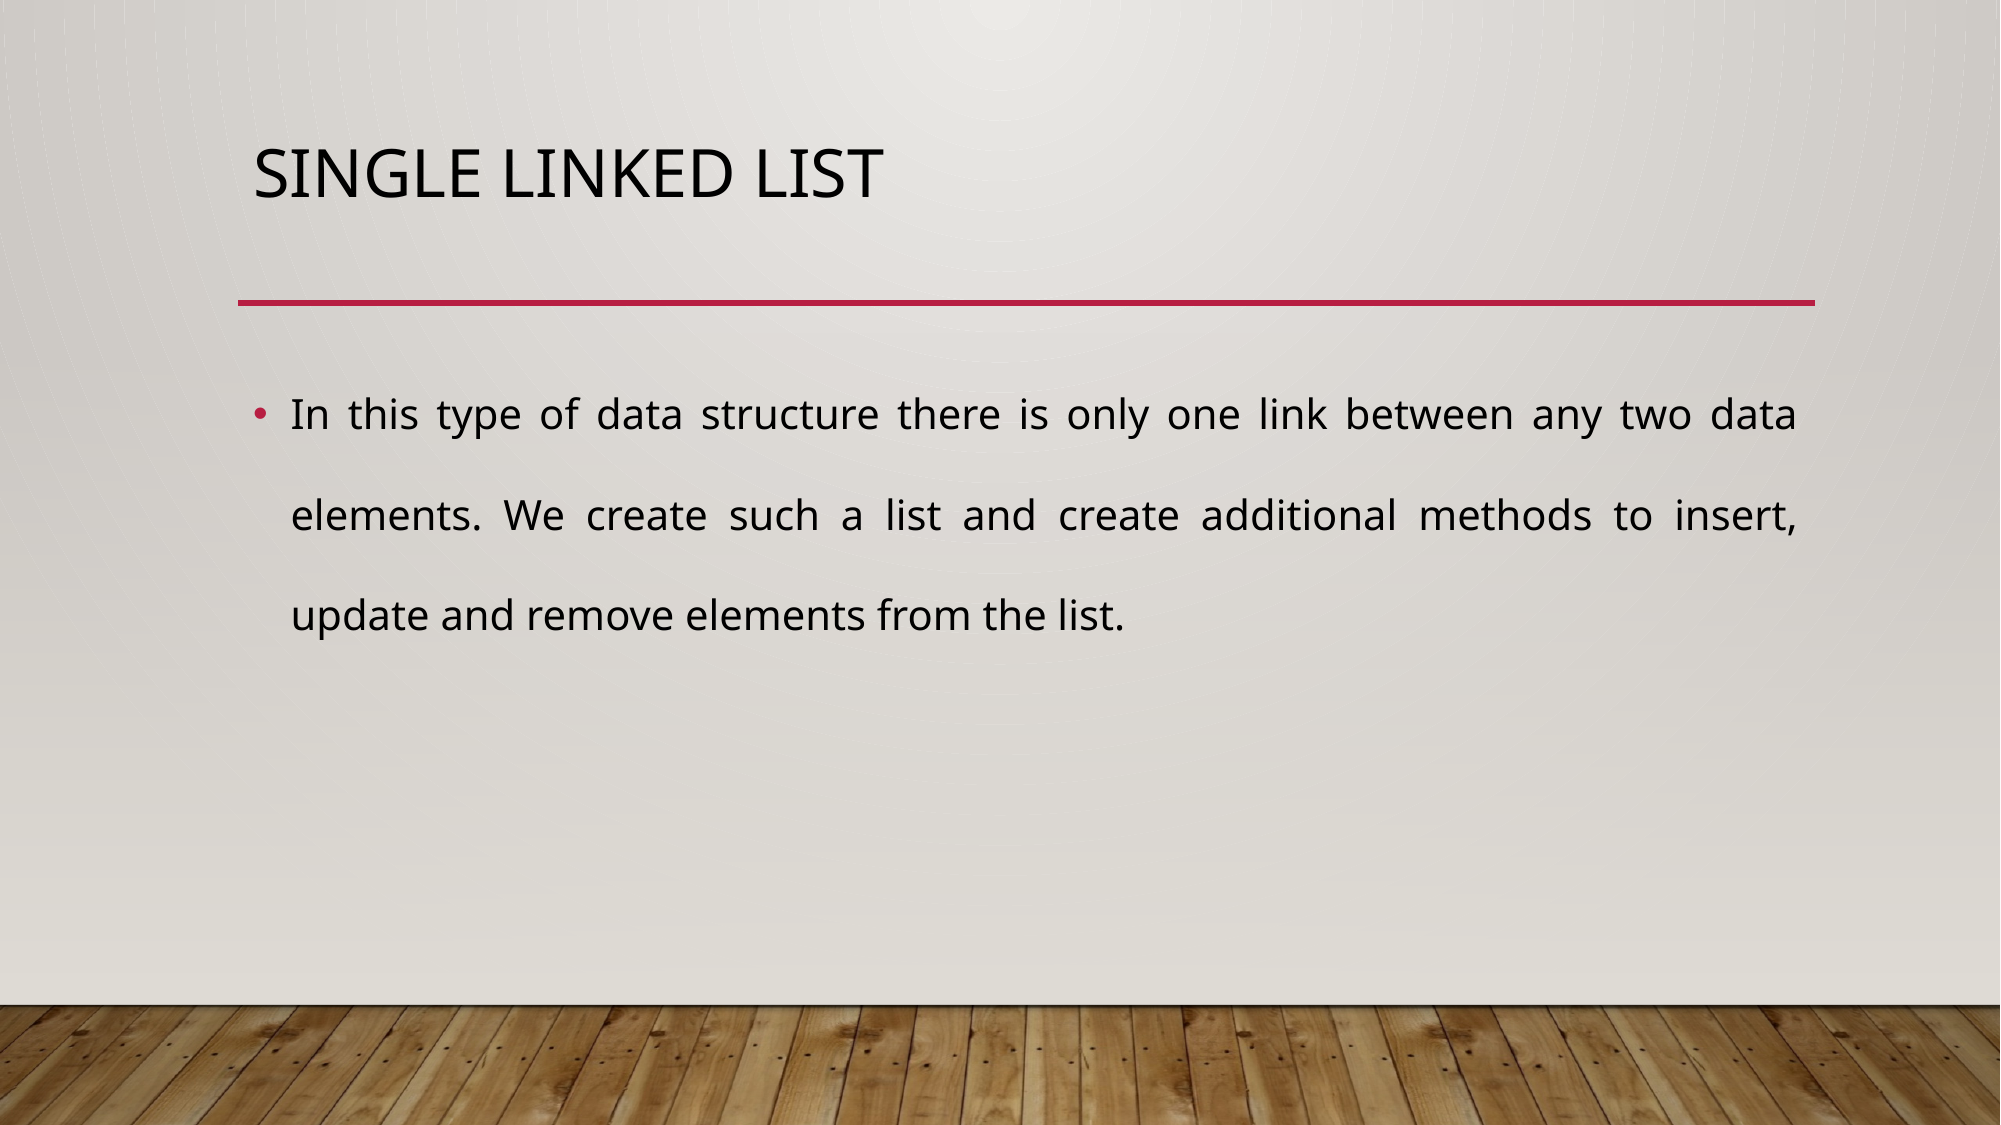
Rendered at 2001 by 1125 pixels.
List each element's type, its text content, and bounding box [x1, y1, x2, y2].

picture [0, 1005, 2000, 1125]
list In this type of data structure there is only one link between any two data elements. We create such a list and create additional methods to insert, update and remove elements from the list. [238, 330, 1814, 897]
title Single linked list [238, 131, 1814, 305]
